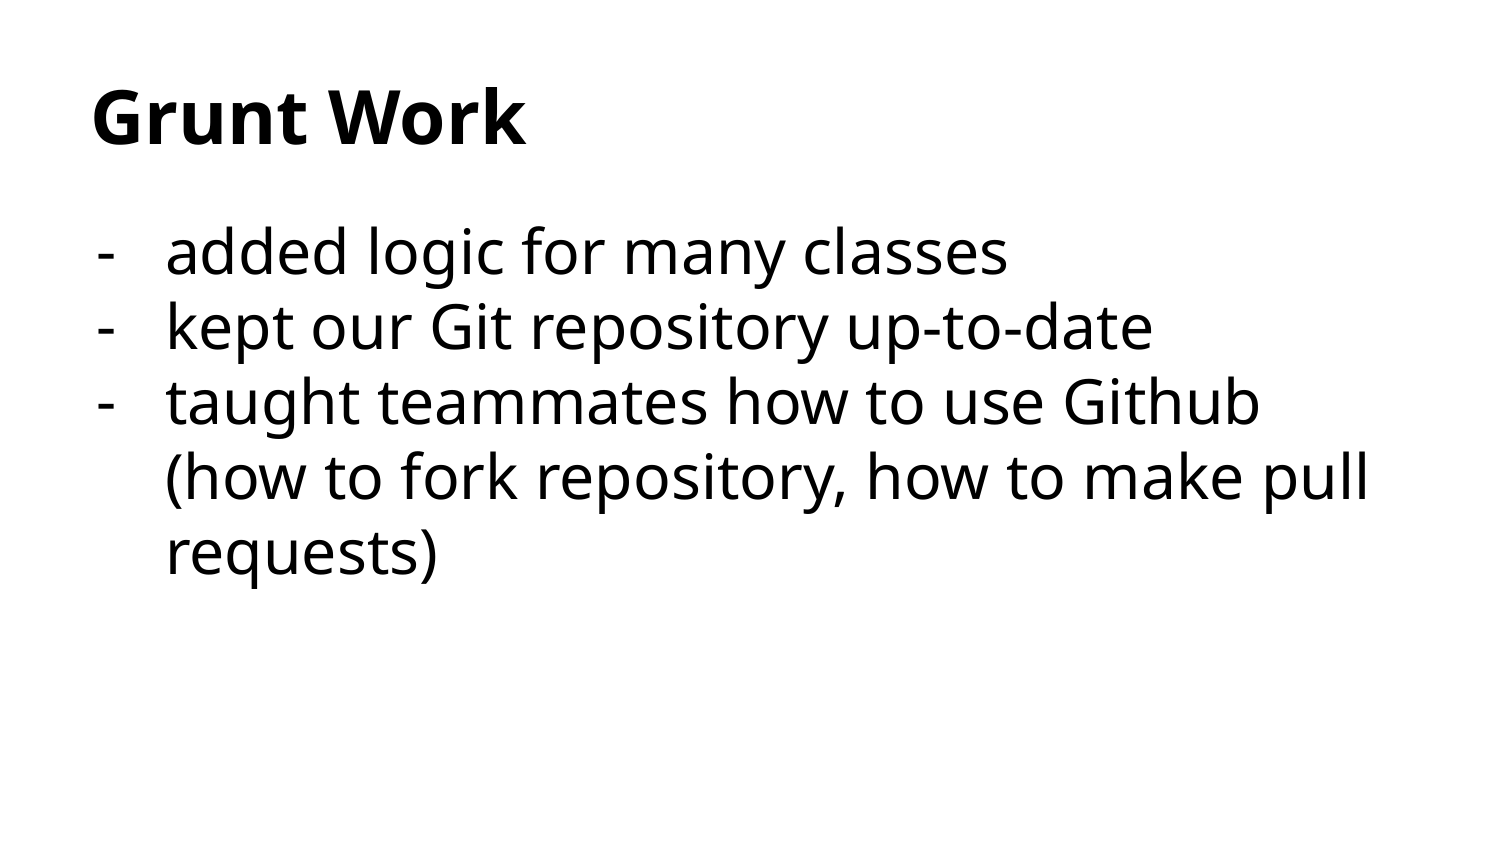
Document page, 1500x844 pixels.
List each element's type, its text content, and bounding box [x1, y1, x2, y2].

list added logic for many classes kept our Git repository up-to-date taught teammates how to use Github (how to fork repository, how to make pull requests) [75, 196, 1425, 808]
title Grunt Work [75, 33, 1425, 175]
